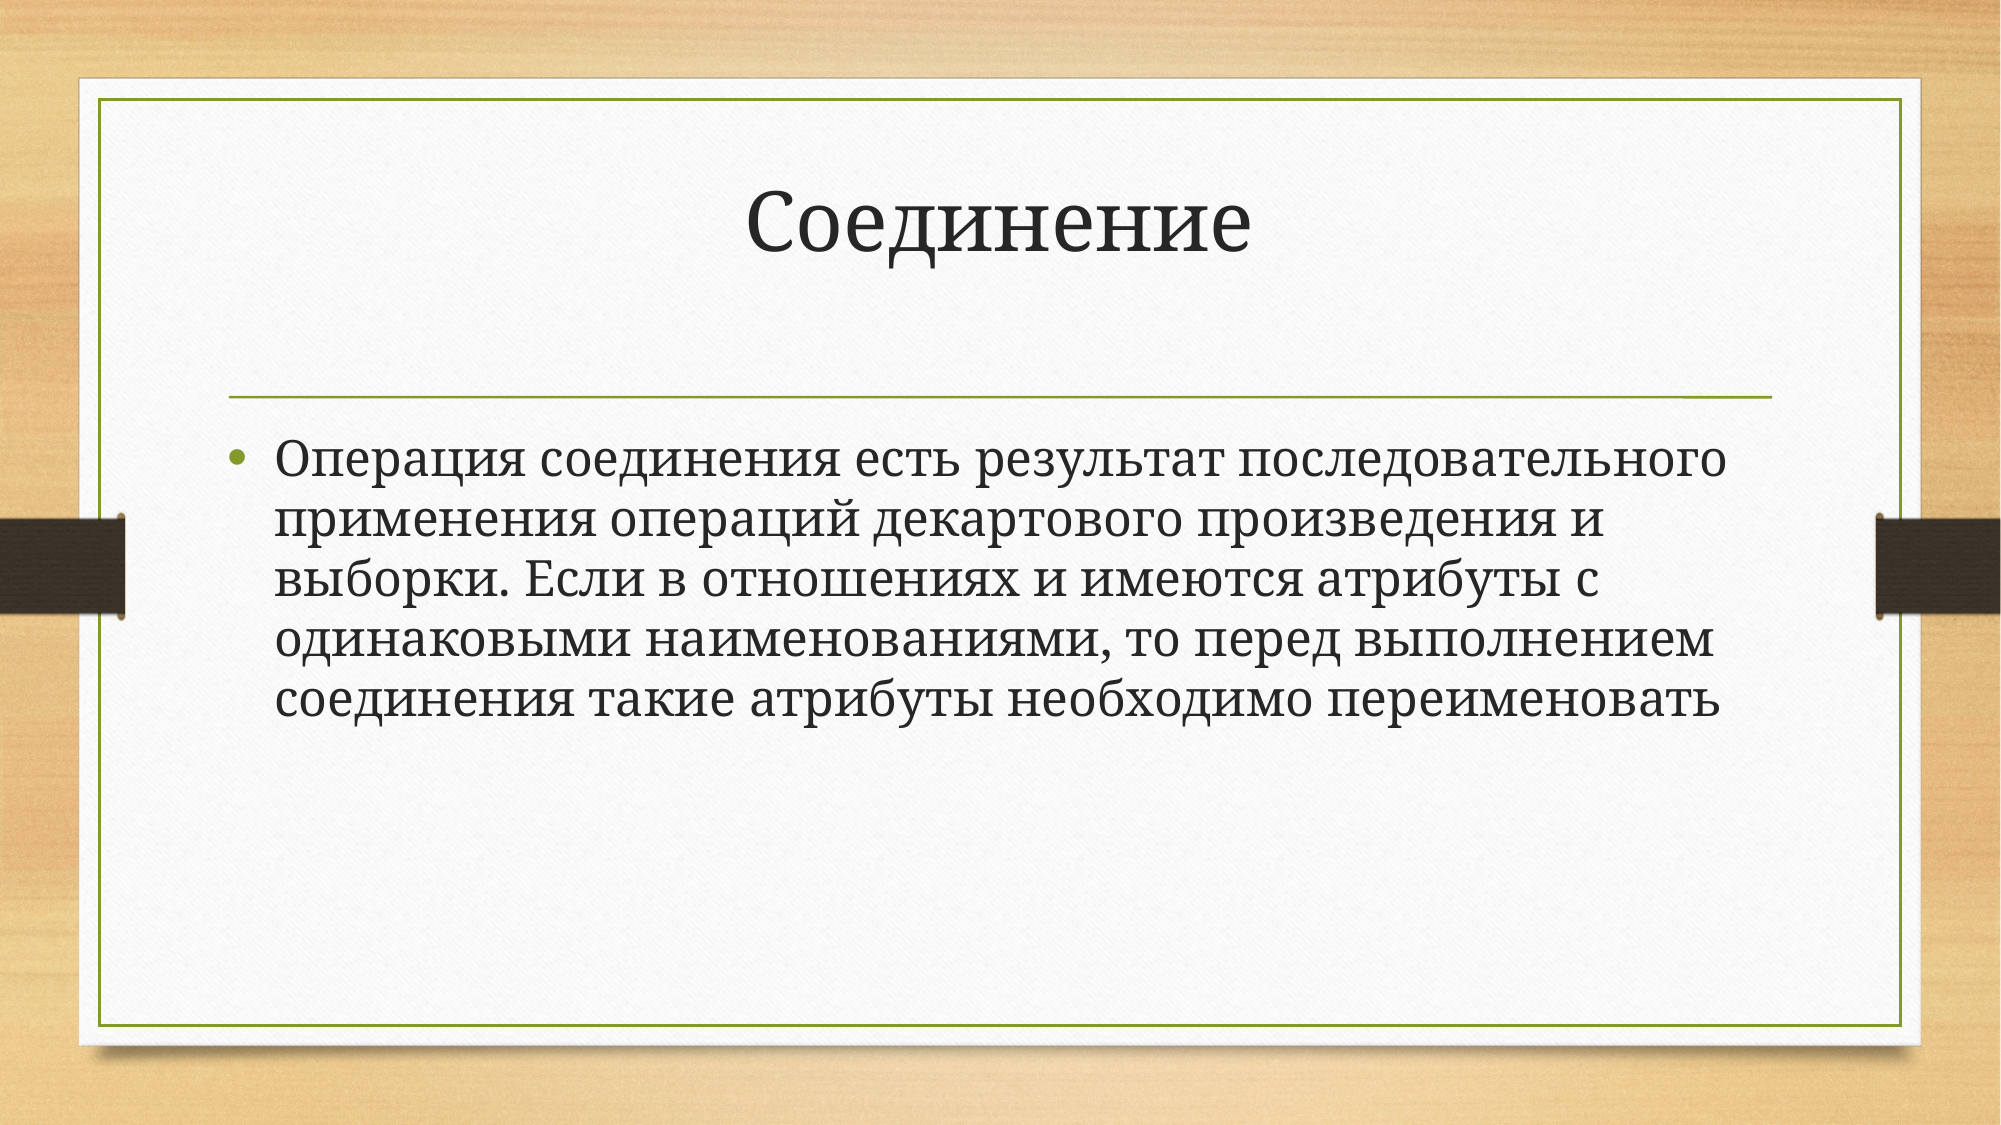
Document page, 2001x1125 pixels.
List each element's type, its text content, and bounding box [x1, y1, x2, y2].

text_box Операция соединения есть результат последовательного применения операций декартового произведения и выборки. Если в отношениях и имеются атрибуты с одинаковыми наименованиями, то перед выполнением соединения такие атрибуты необходимо переименовать [212, 419, 1788, 964]
picture [0, 0, 2001, 1125]
title Соединение [212, 161, 1788, 375]
